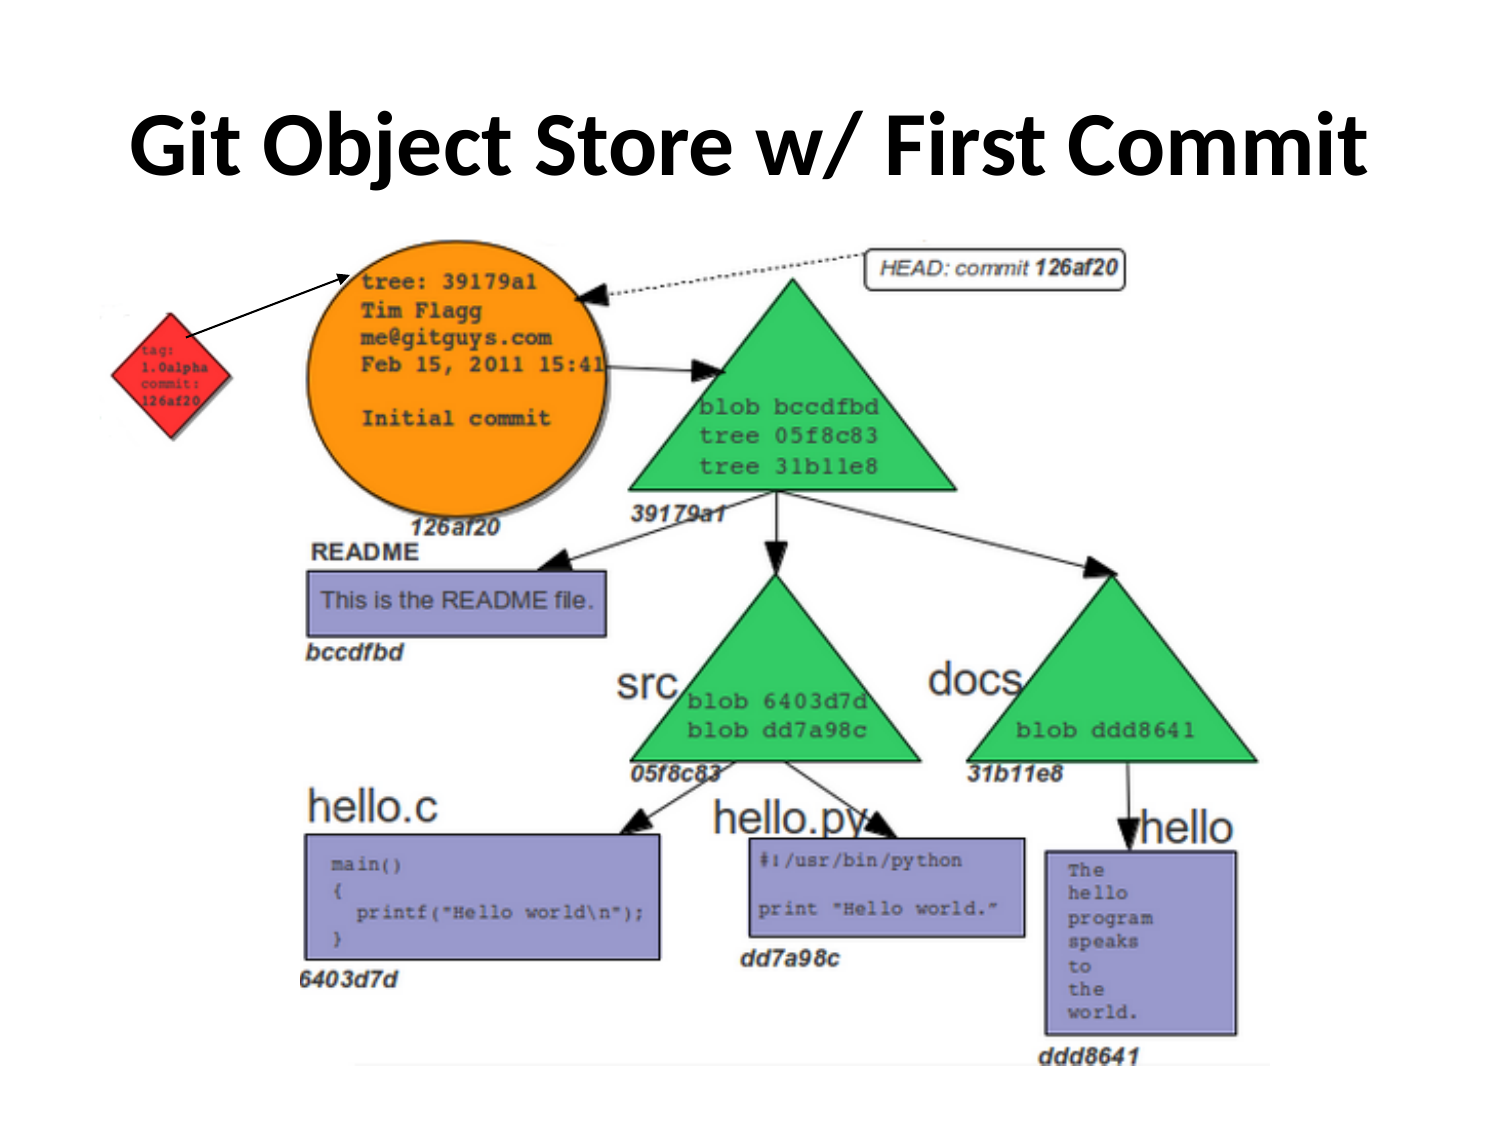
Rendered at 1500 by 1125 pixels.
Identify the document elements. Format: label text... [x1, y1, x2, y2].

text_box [185, 274, 351, 338]
title Git Object Store w/ First Commit [75, 45, 1425, 233]
picture [299, 224, 1270, 1066]
picture [74, 299, 249, 512]
